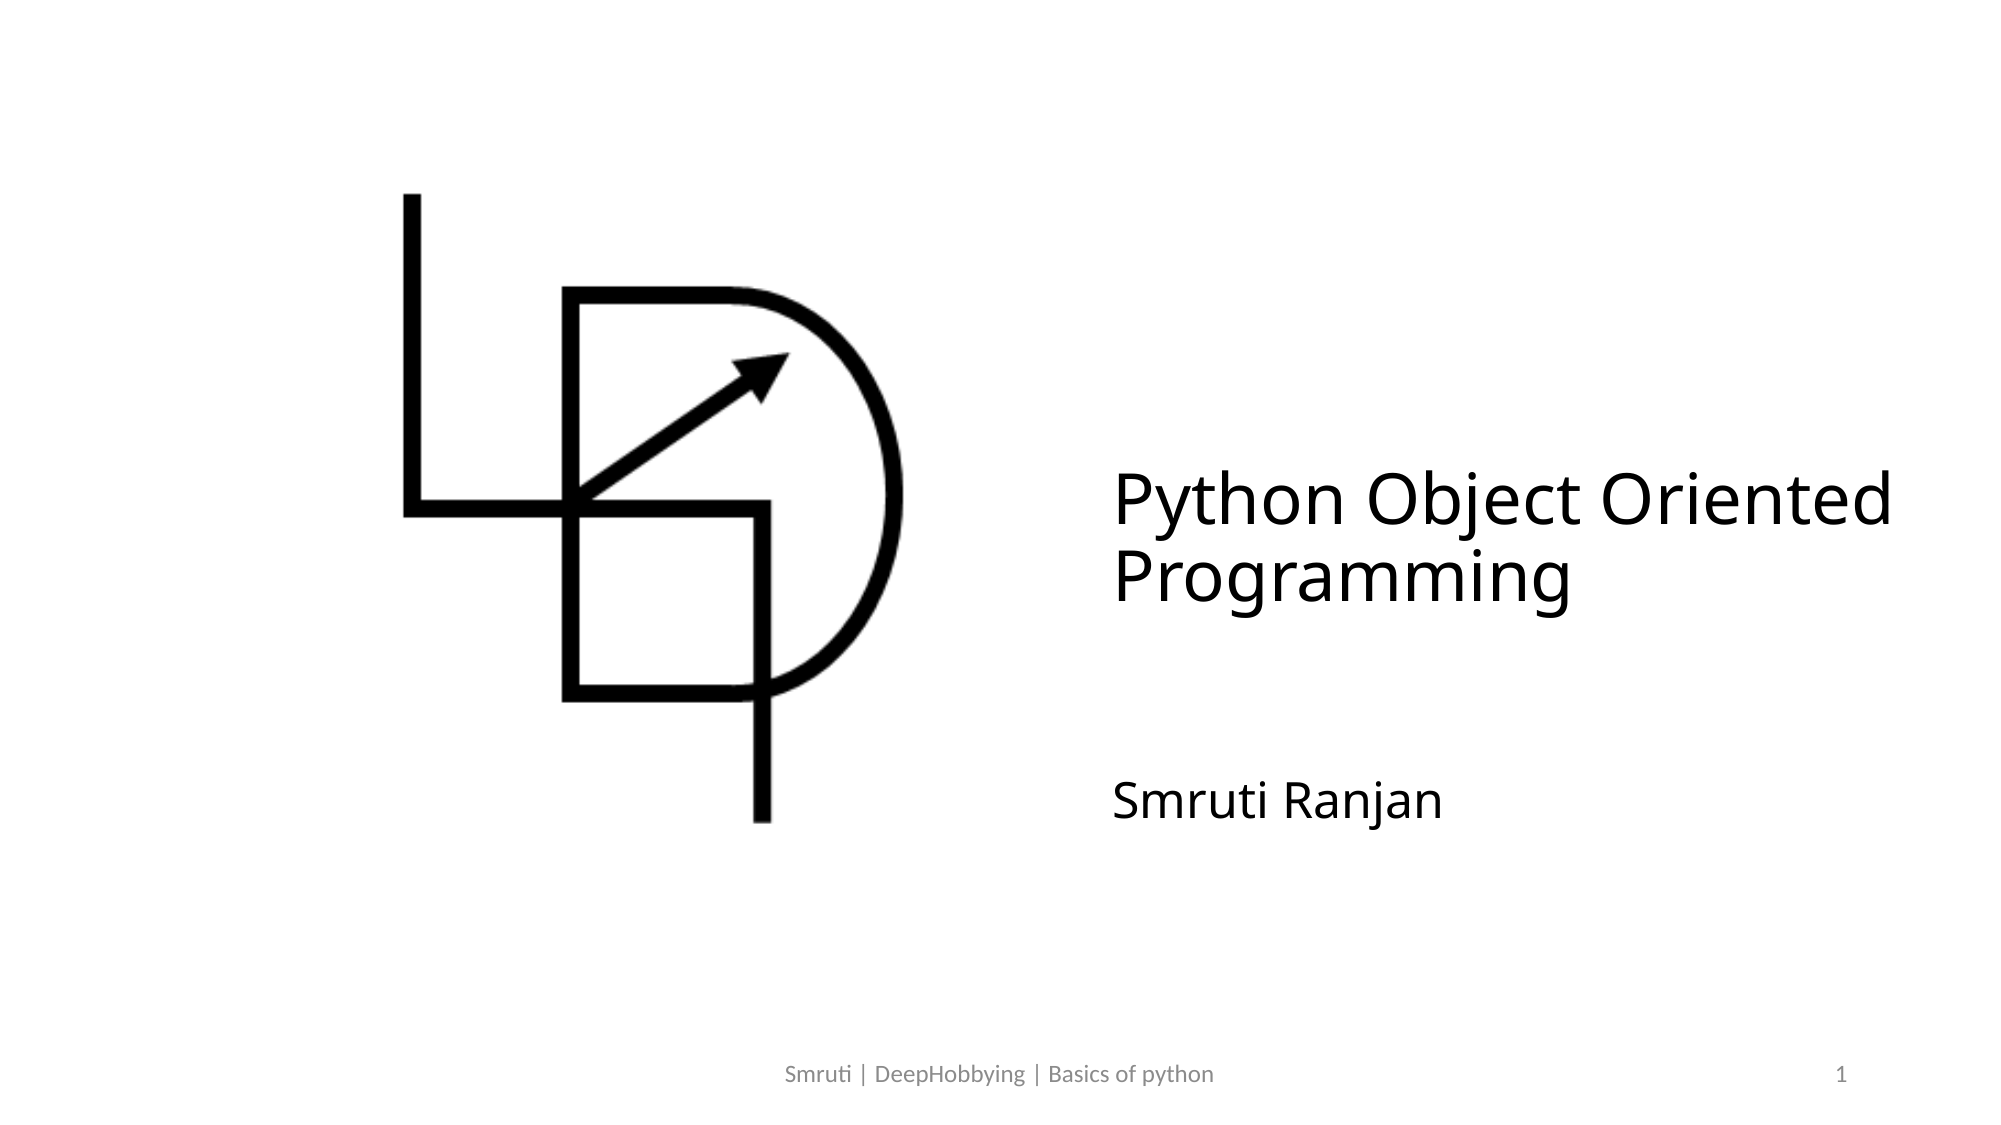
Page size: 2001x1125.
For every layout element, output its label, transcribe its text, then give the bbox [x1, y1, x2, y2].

title Python Object Oriented Programming [1097, 431, 1924, 649]
slide_number 1 [1412, 1042, 1863, 1103]
footer Smruti | DeepHobbying | Basics of python [662, 1042, 1338, 1103]
picture [338, 144, 985, 868]
text_box Smruti Ranjan [1097, 758, 1492, 846]
